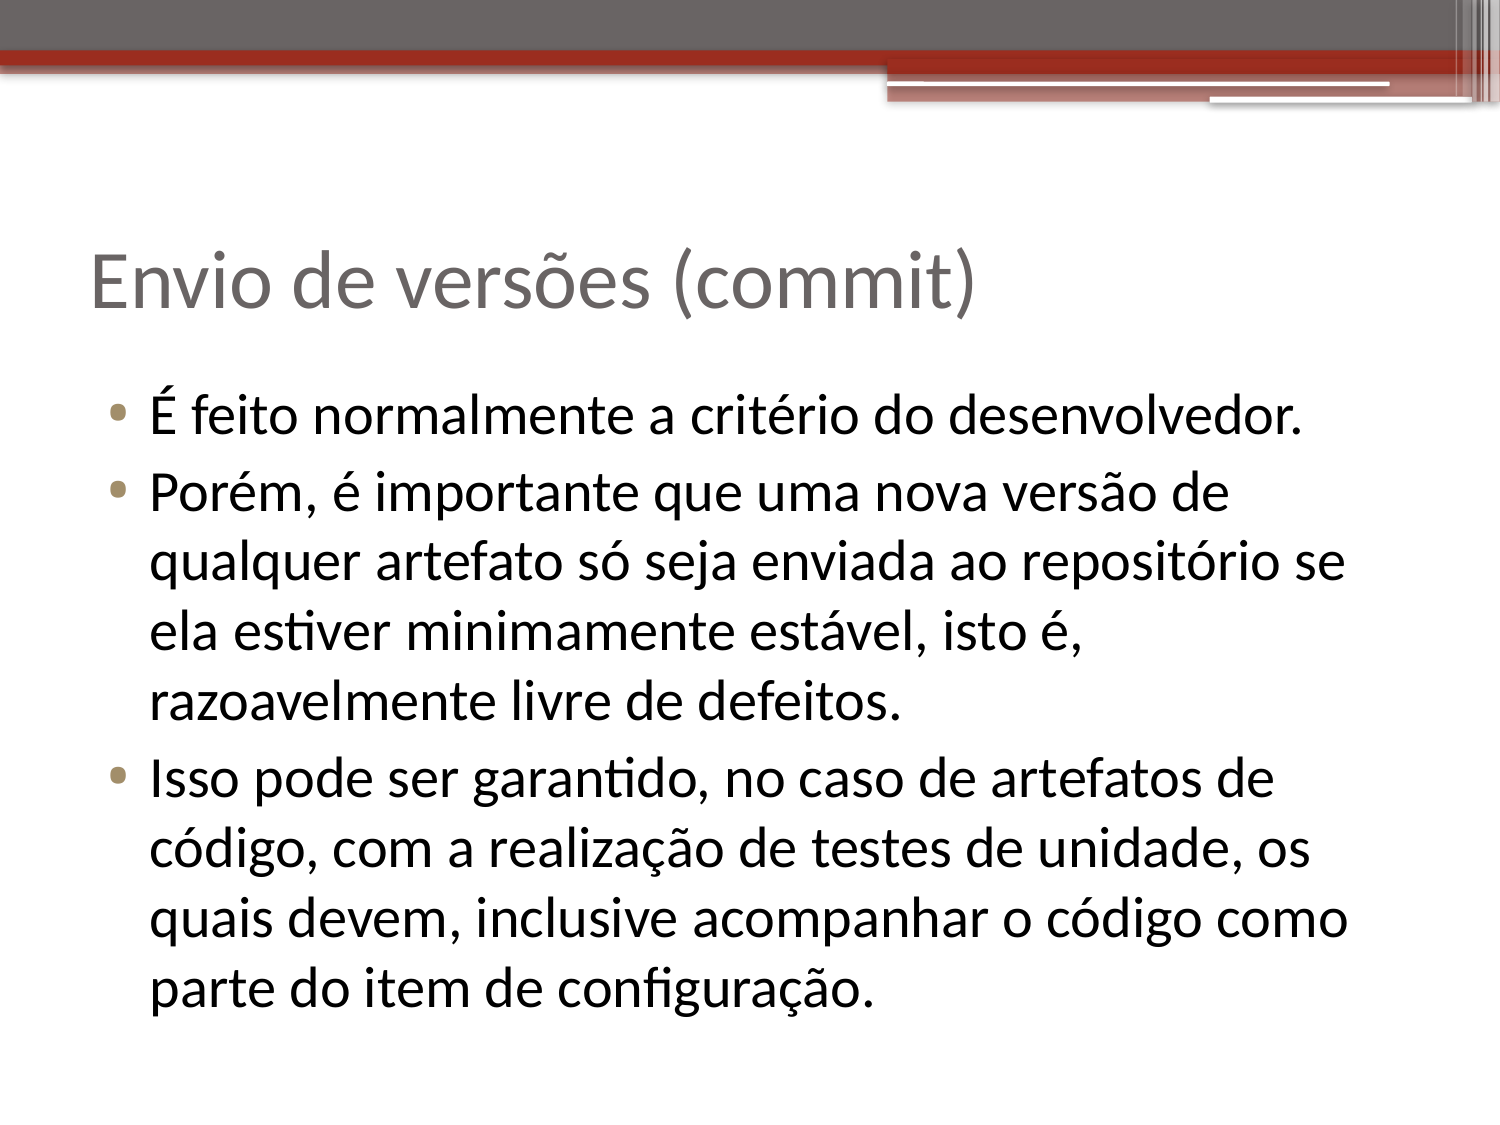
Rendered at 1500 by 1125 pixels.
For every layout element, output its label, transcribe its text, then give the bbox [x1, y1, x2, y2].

list É feito normalmente a critério do desenvolvedor. Porém, é importante que uma nova versão de qualquer artefato só seja enviada ao repositório se ela estiver minimamente estável, isto é, razoavelmente livre de defeitos. Isso pode ser garantido, no caso de artefatos de código, com a realização de testes de unidade, os quais devem, inclusive acompanhar o código como parte do item de configuração. [75, 368, 1425, 1079]
title Envio de versões (commit) [75, 187, 1425, 363]
